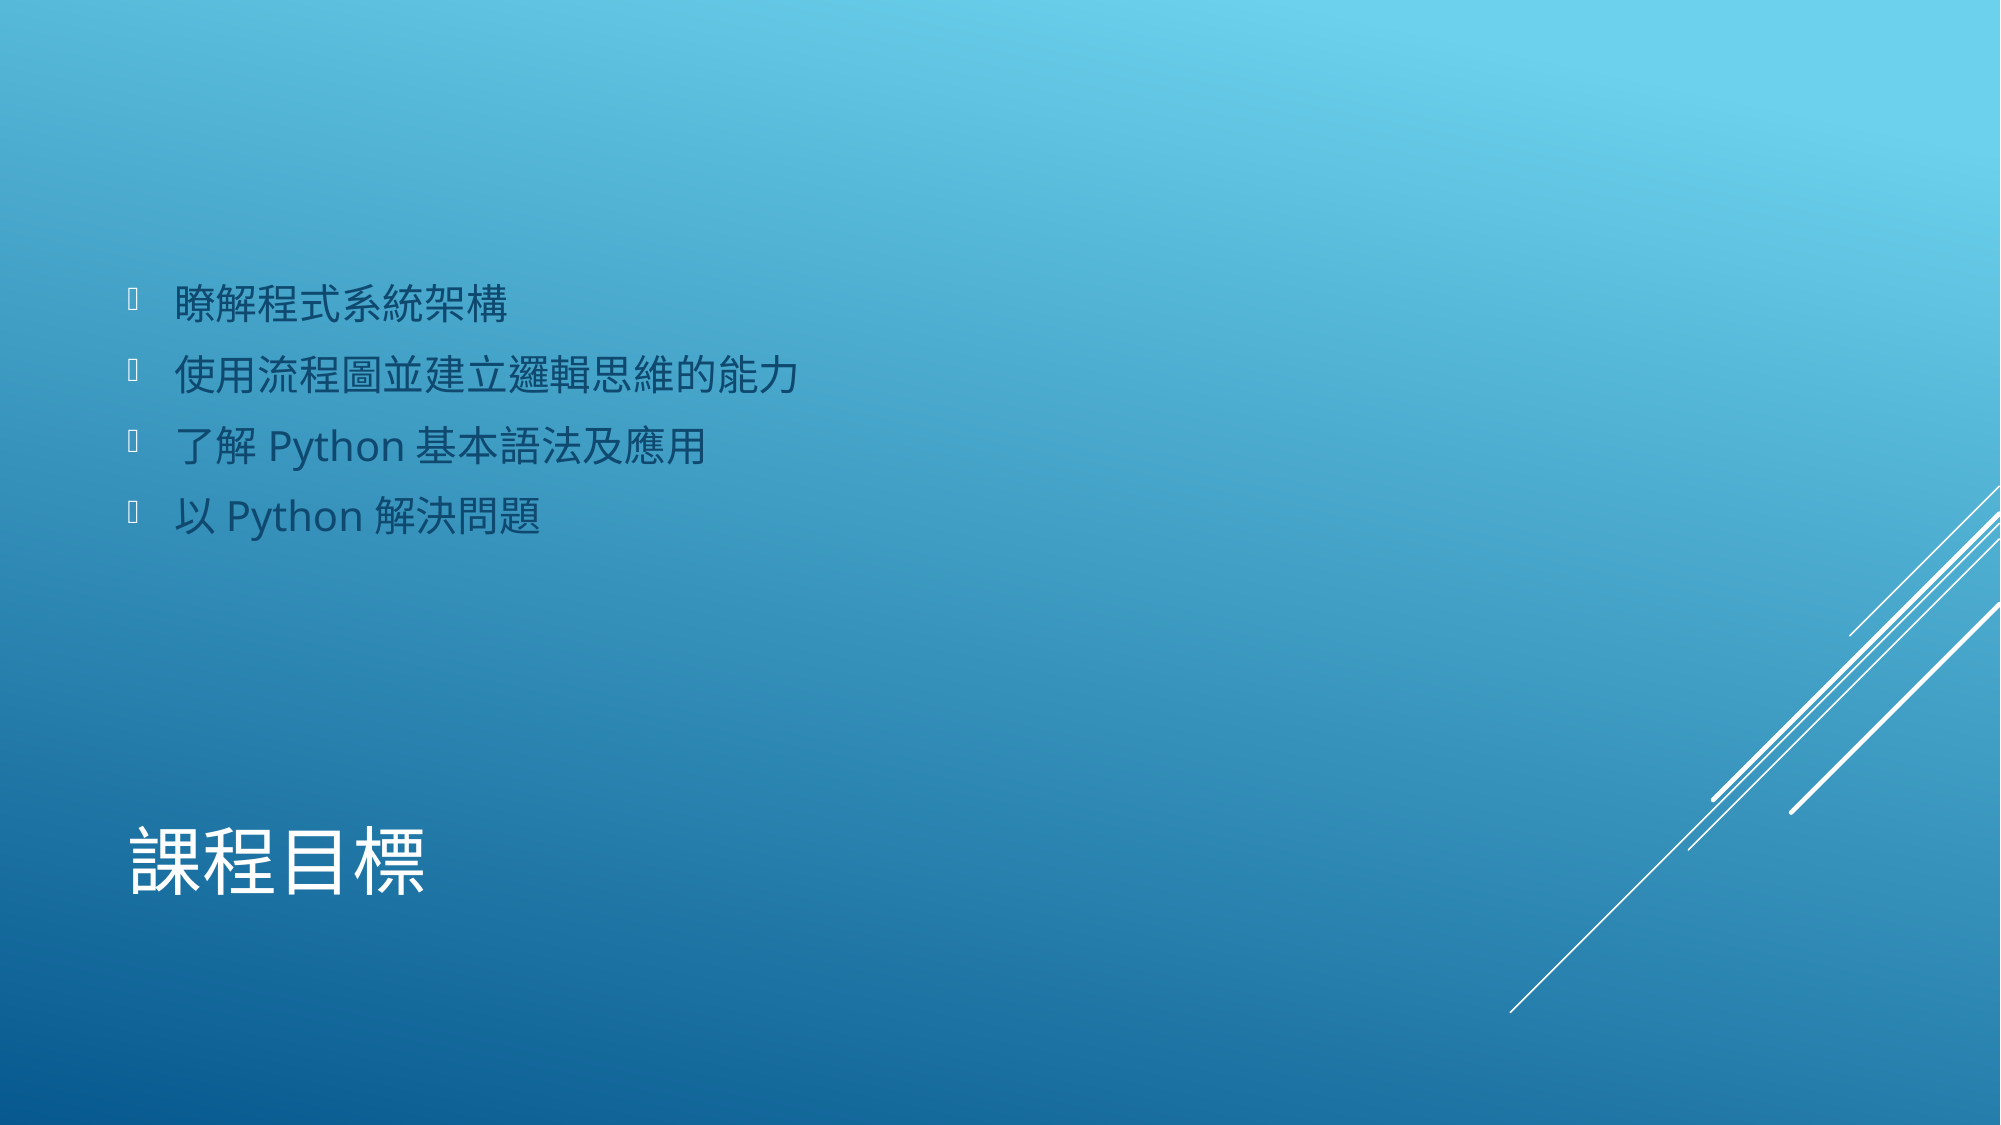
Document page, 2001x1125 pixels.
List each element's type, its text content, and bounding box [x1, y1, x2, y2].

title 課程目標 [112, 736, 1513, 984]
list 瞭解程式系統架構 使用流程圖並建立邏輯思維的能力 了解Python基本語法及應用 以Python解決問題 [112, 112, 1513, 706]
